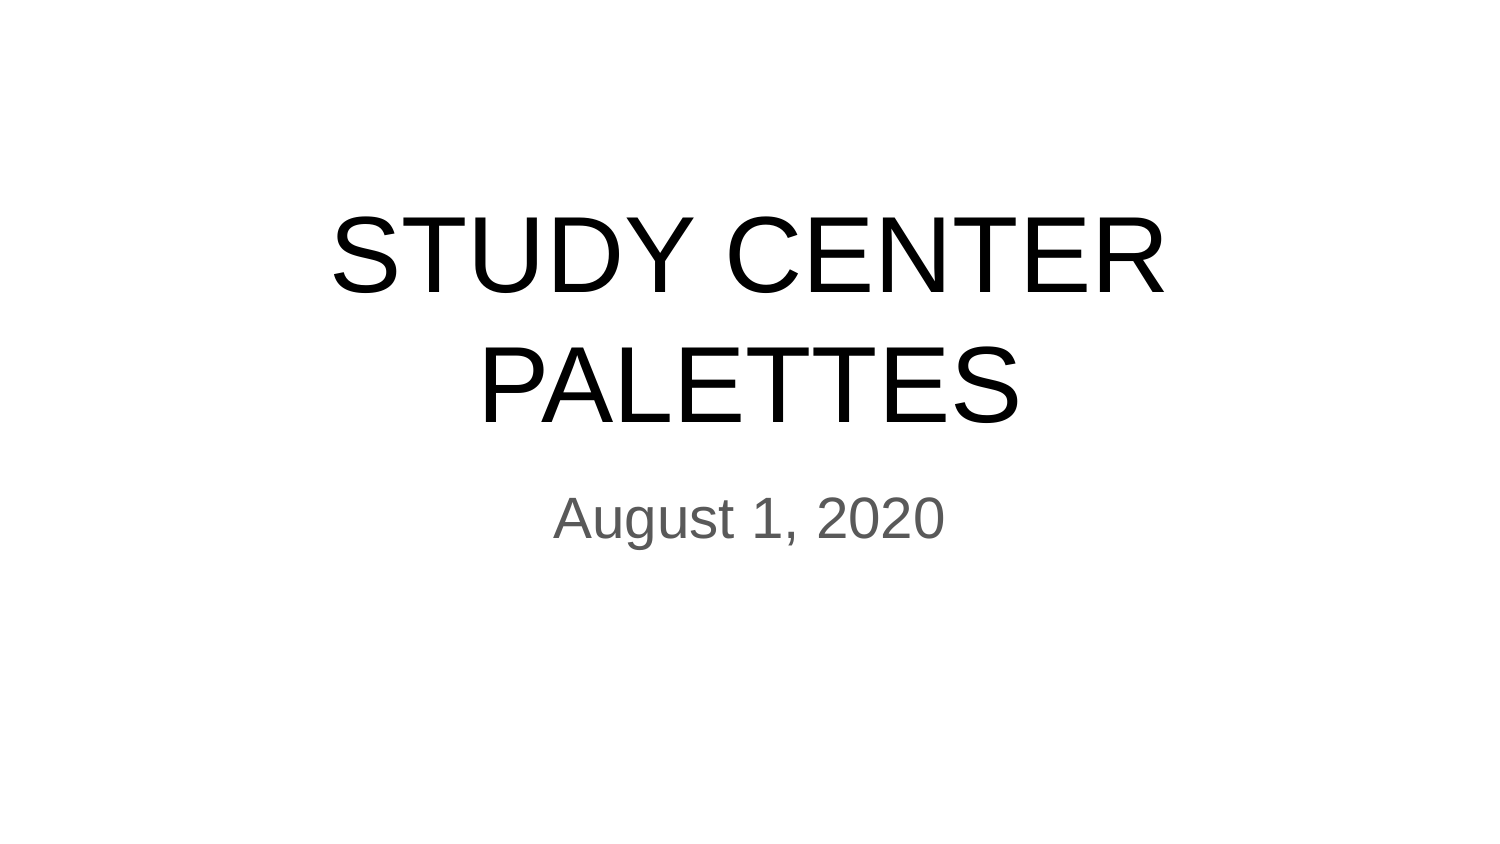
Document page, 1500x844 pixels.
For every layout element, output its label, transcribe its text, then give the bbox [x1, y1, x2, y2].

title STUDY CENTER PALETTES [51, 122, 1449, 459]
subtitle August 1, 2020 [51, 464, 1449, 595]
